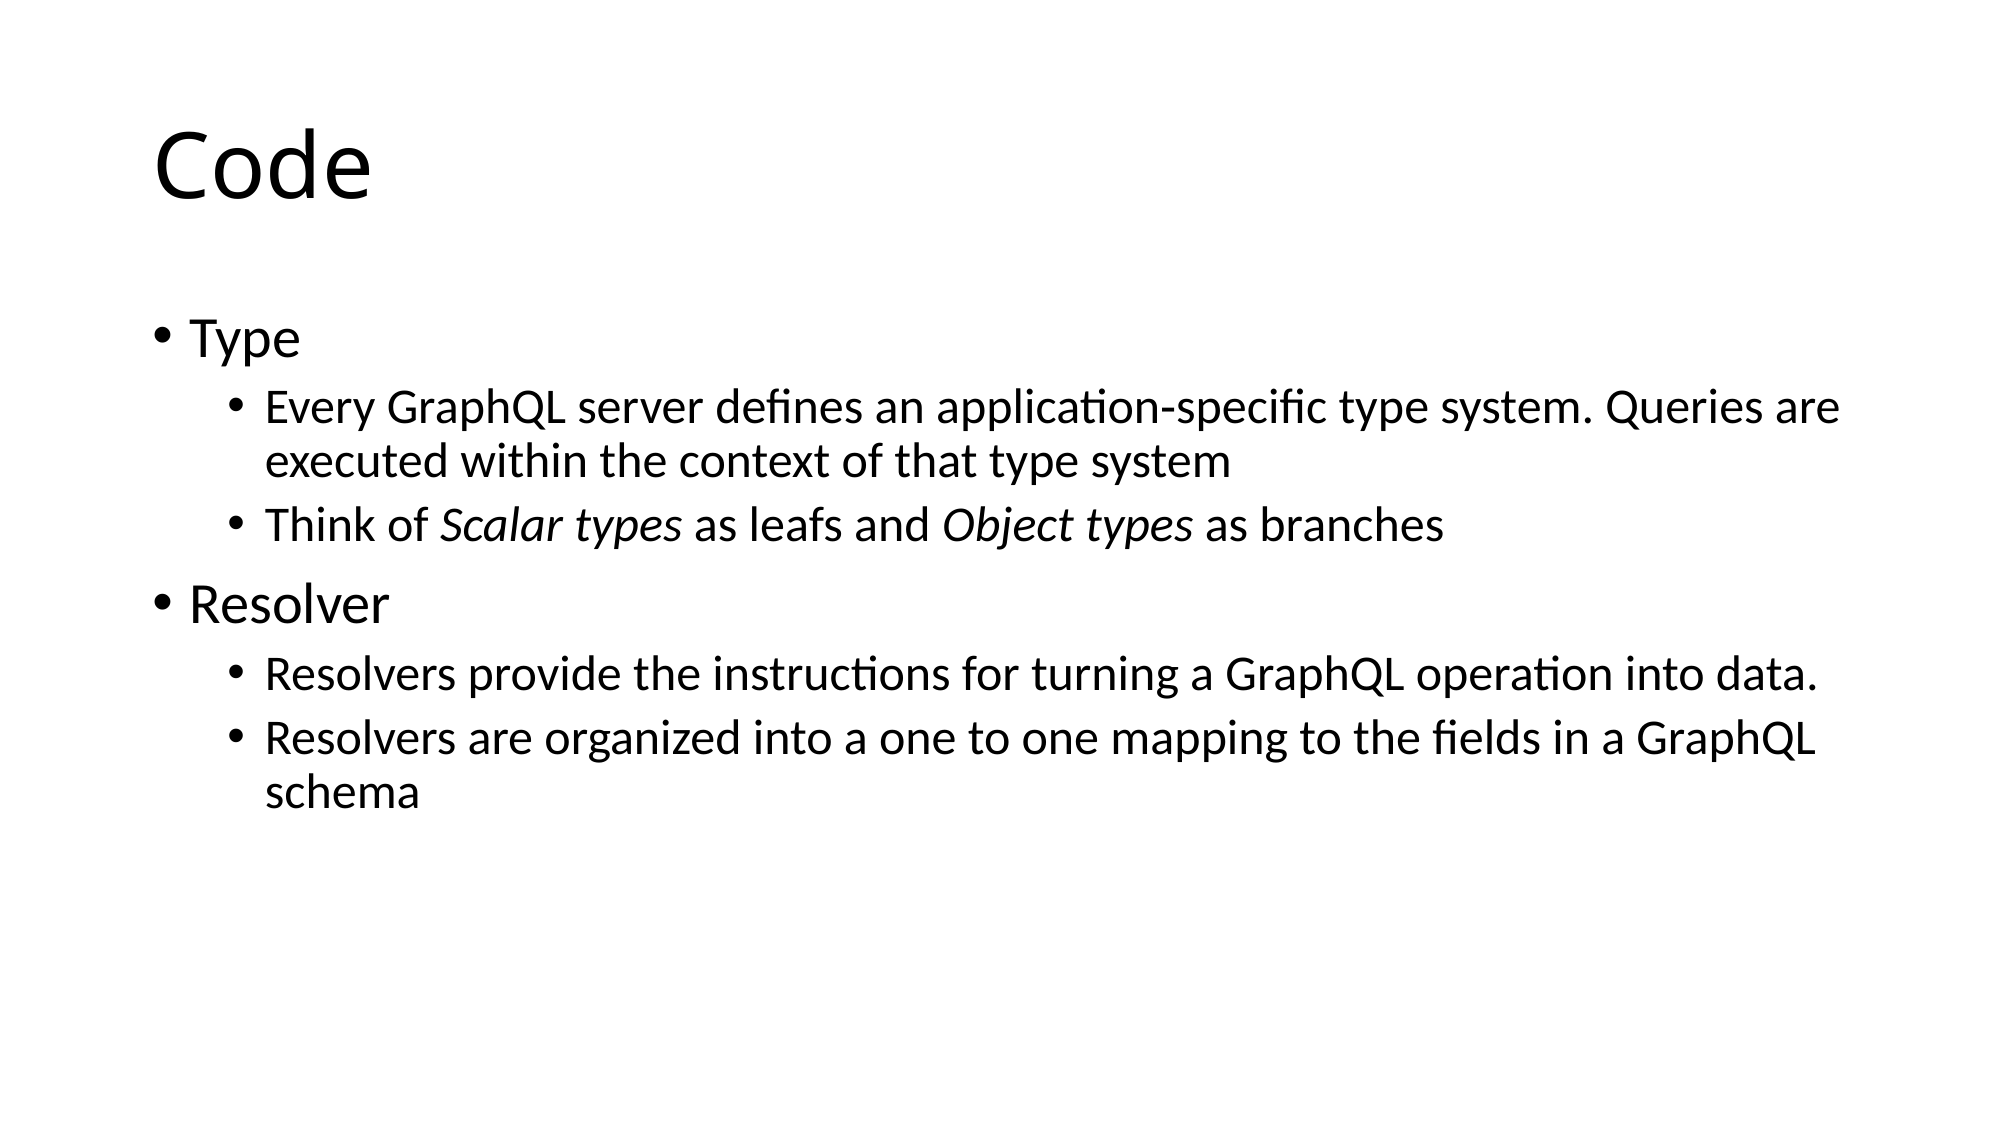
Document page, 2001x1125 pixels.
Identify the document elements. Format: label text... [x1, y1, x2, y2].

title Code [137, 59, 1863, 278]
list Type Every GraphQL server defines an application‐specific type system. Queries are executed within the context of that type system Think of Scalar types as leafs and Object types as branches Resolver Resolvers provide the instructions for turning a GraphQL operation into data. Resolvers are organized into a one to one mapping to the fields in a GraphQL schema [137, 299, 1863, 1014]
